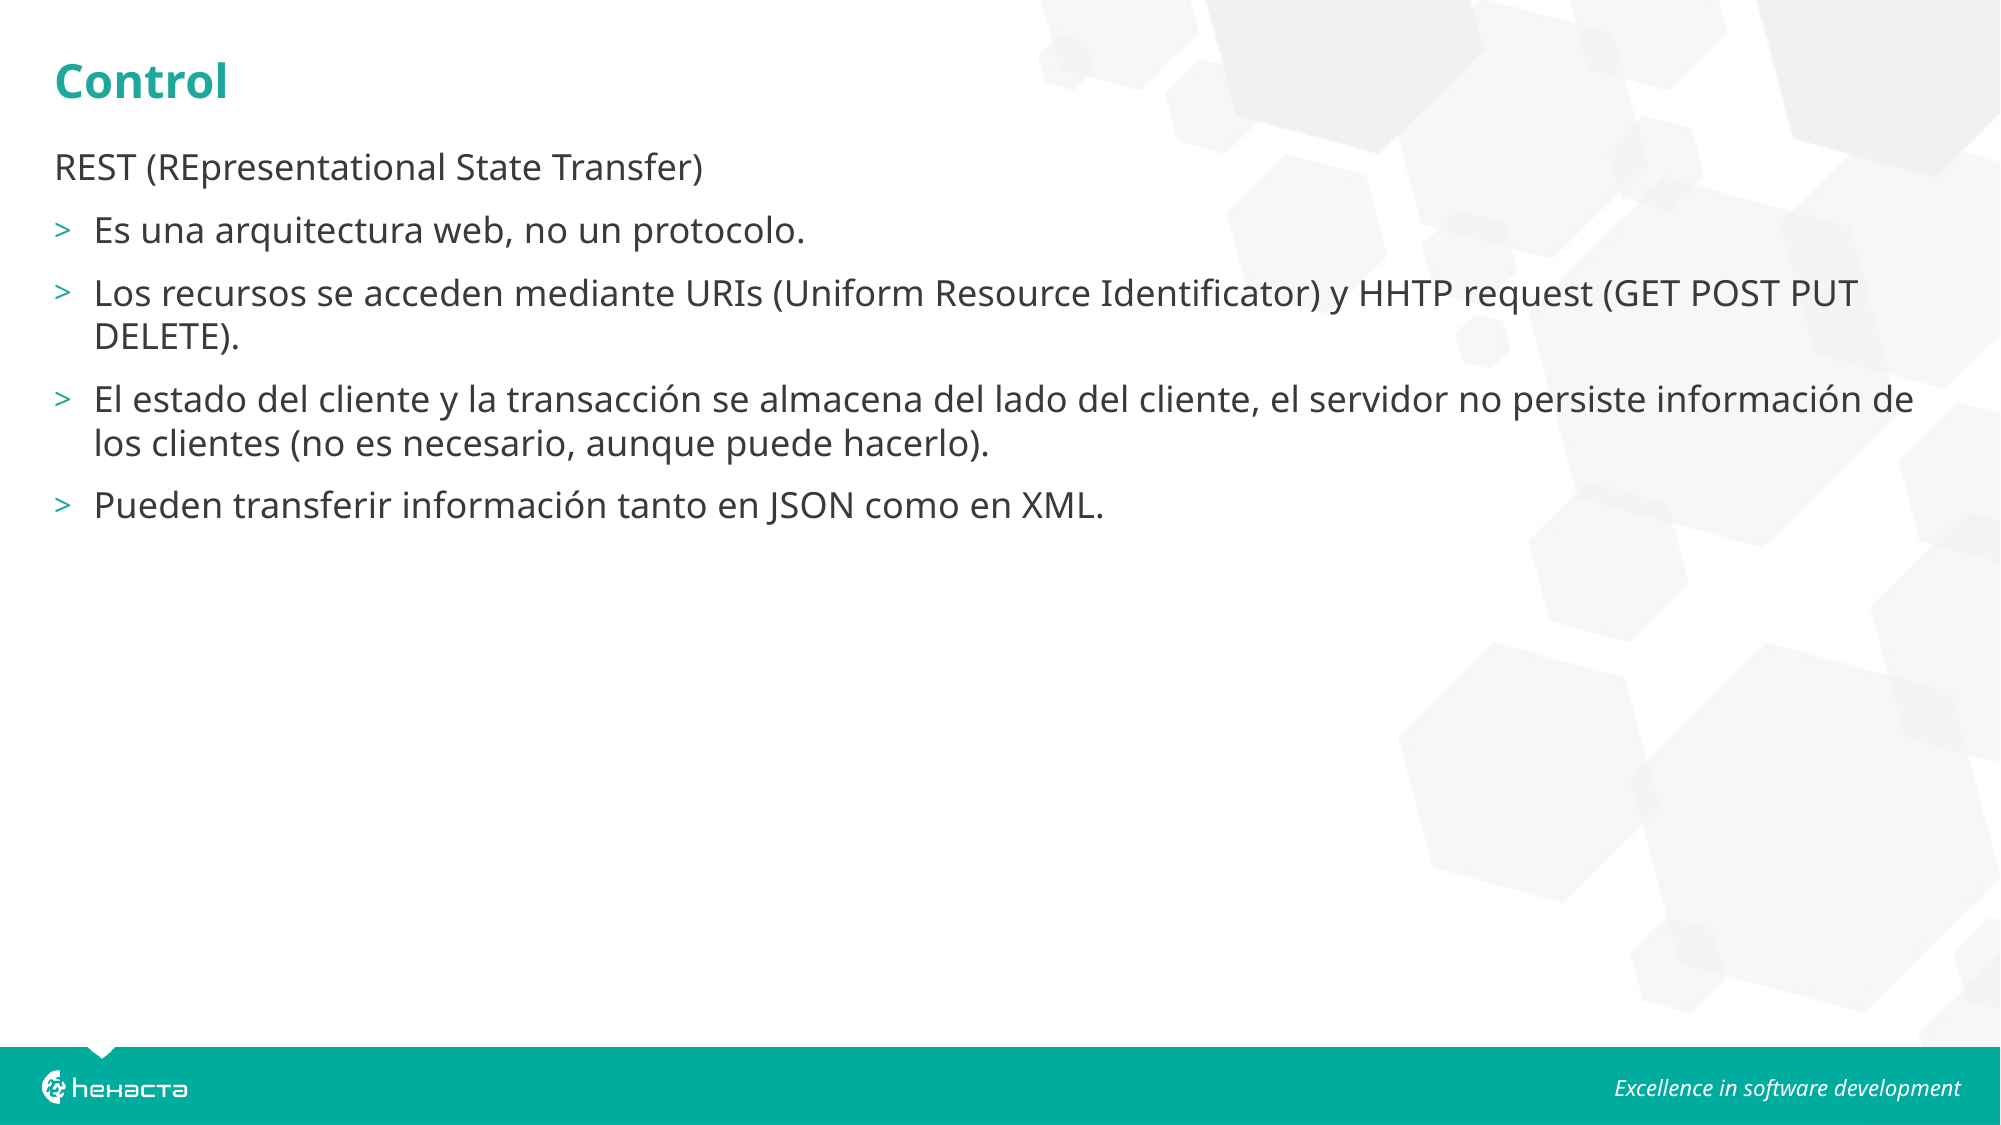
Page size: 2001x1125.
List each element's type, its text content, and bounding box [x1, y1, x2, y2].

list Es una arquitectura web, no un protocolo. Los recursos se acceden mediante URIs (Uniform Resource Identificator) y HHTP request (GET POST PUT DELETE). El estado del cliente y la transacción se almacena del lado del cliente, el servidor no persiste información de los clientes (no es necesario, aunque puede hacerlo). Pueden transferir información tanto en JSON como en XML. [39, 200, 1961, 952]
picture [0, 0, 2001, 1125]
list Control [39, 43, 1961, 122]
list REST (REpresentational State Transfer) [39, 137, 1961, 200]
